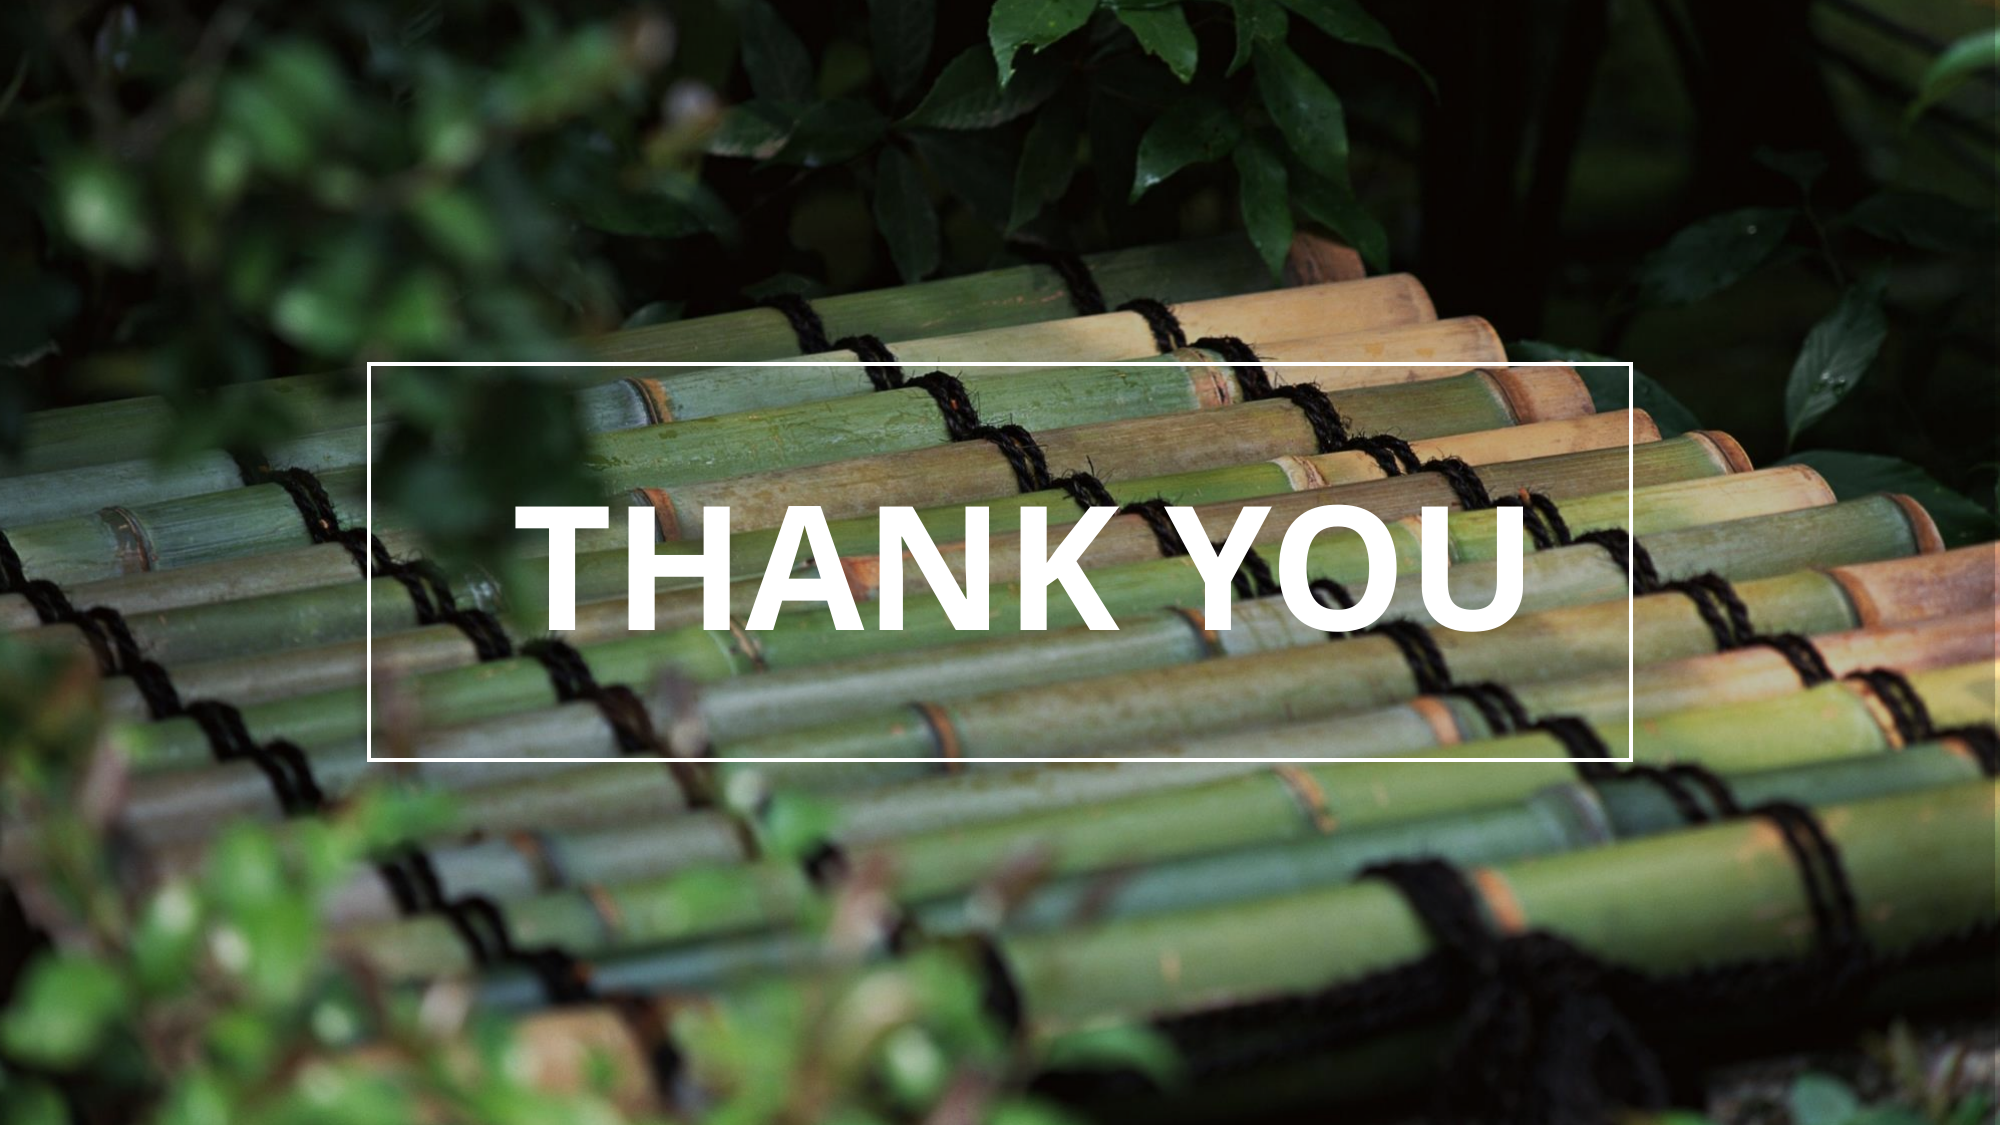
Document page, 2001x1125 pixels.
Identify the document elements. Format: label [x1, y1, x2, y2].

text_box [0, 0, 2000, 1125]
